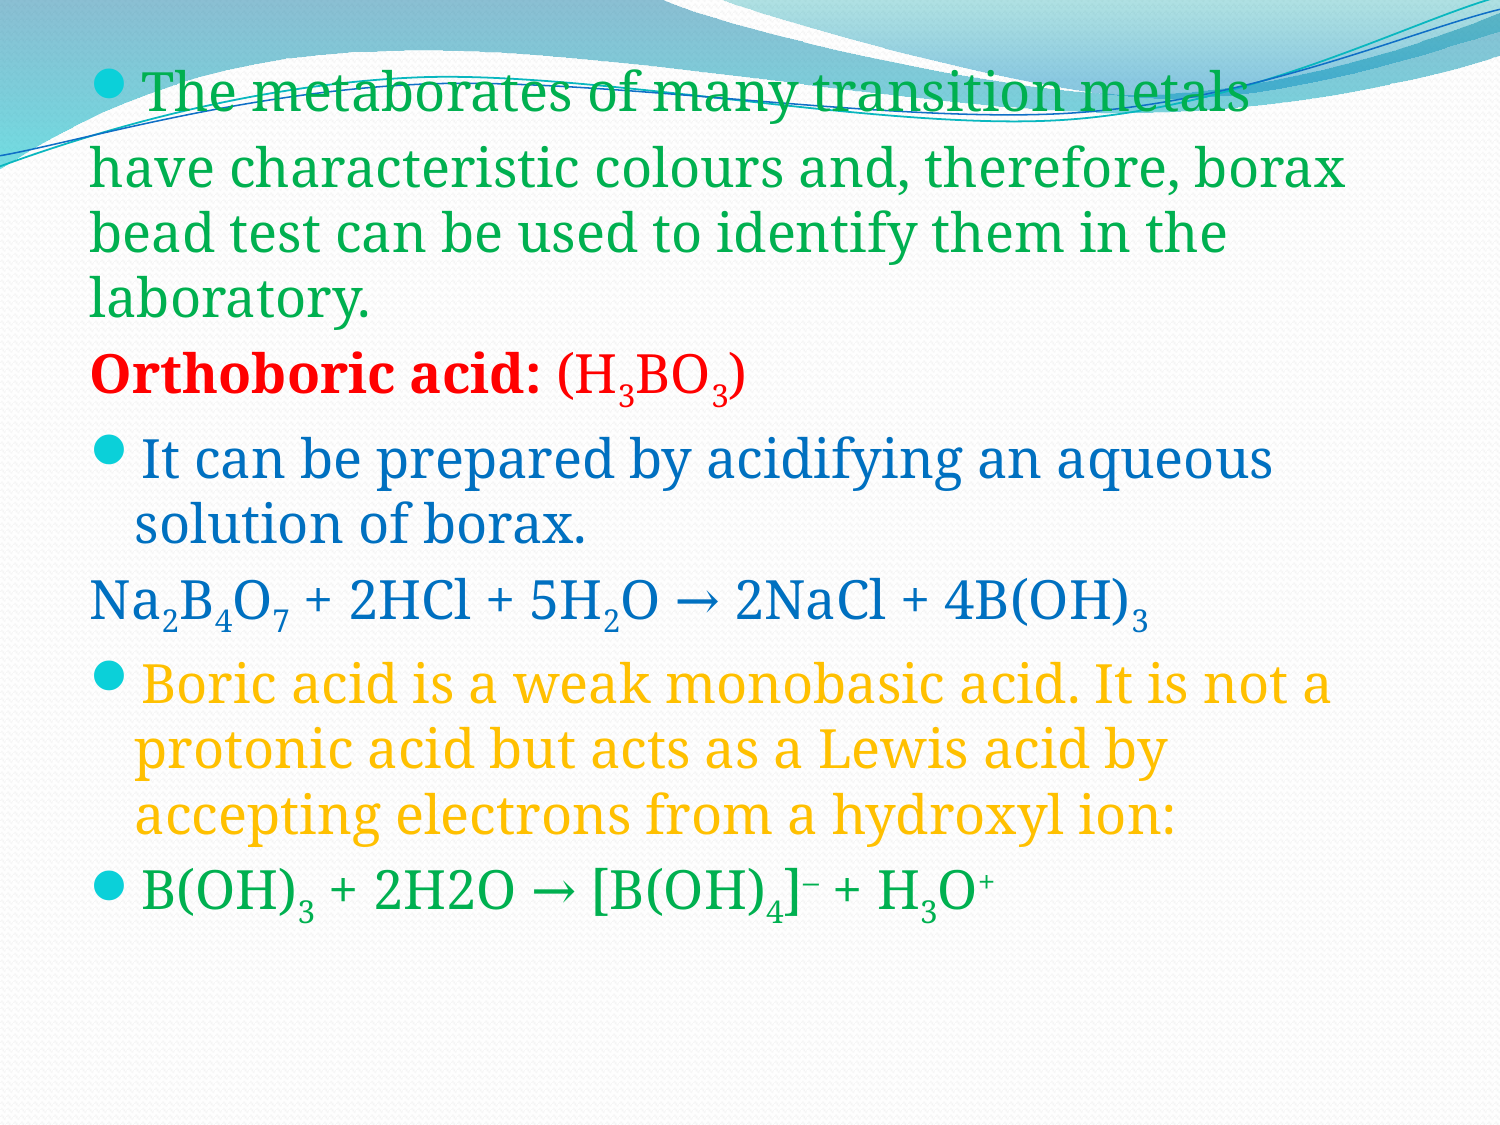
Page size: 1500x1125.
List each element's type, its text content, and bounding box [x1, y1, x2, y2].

list The metaborates of many transition metals have characteristic colours and, therefore, borax bead test can be used to identify them in the laboratory. Orthoboric acid: (H3BO3) It can be prepared by acidifying an aqueous solution of borax. Na2B4O7 + 2HCl + 5H2O → 2NaCl + 4B(OH)3 Boric acid is a weak monobasic acid. It is not a protonic acid but acts as a Lewis acid by accepting electrons from a hydroxyl ion: B(OH)3 + 2H2O → [B(OH)4]– + H3O+ [75, 50, 1425, 1005]
